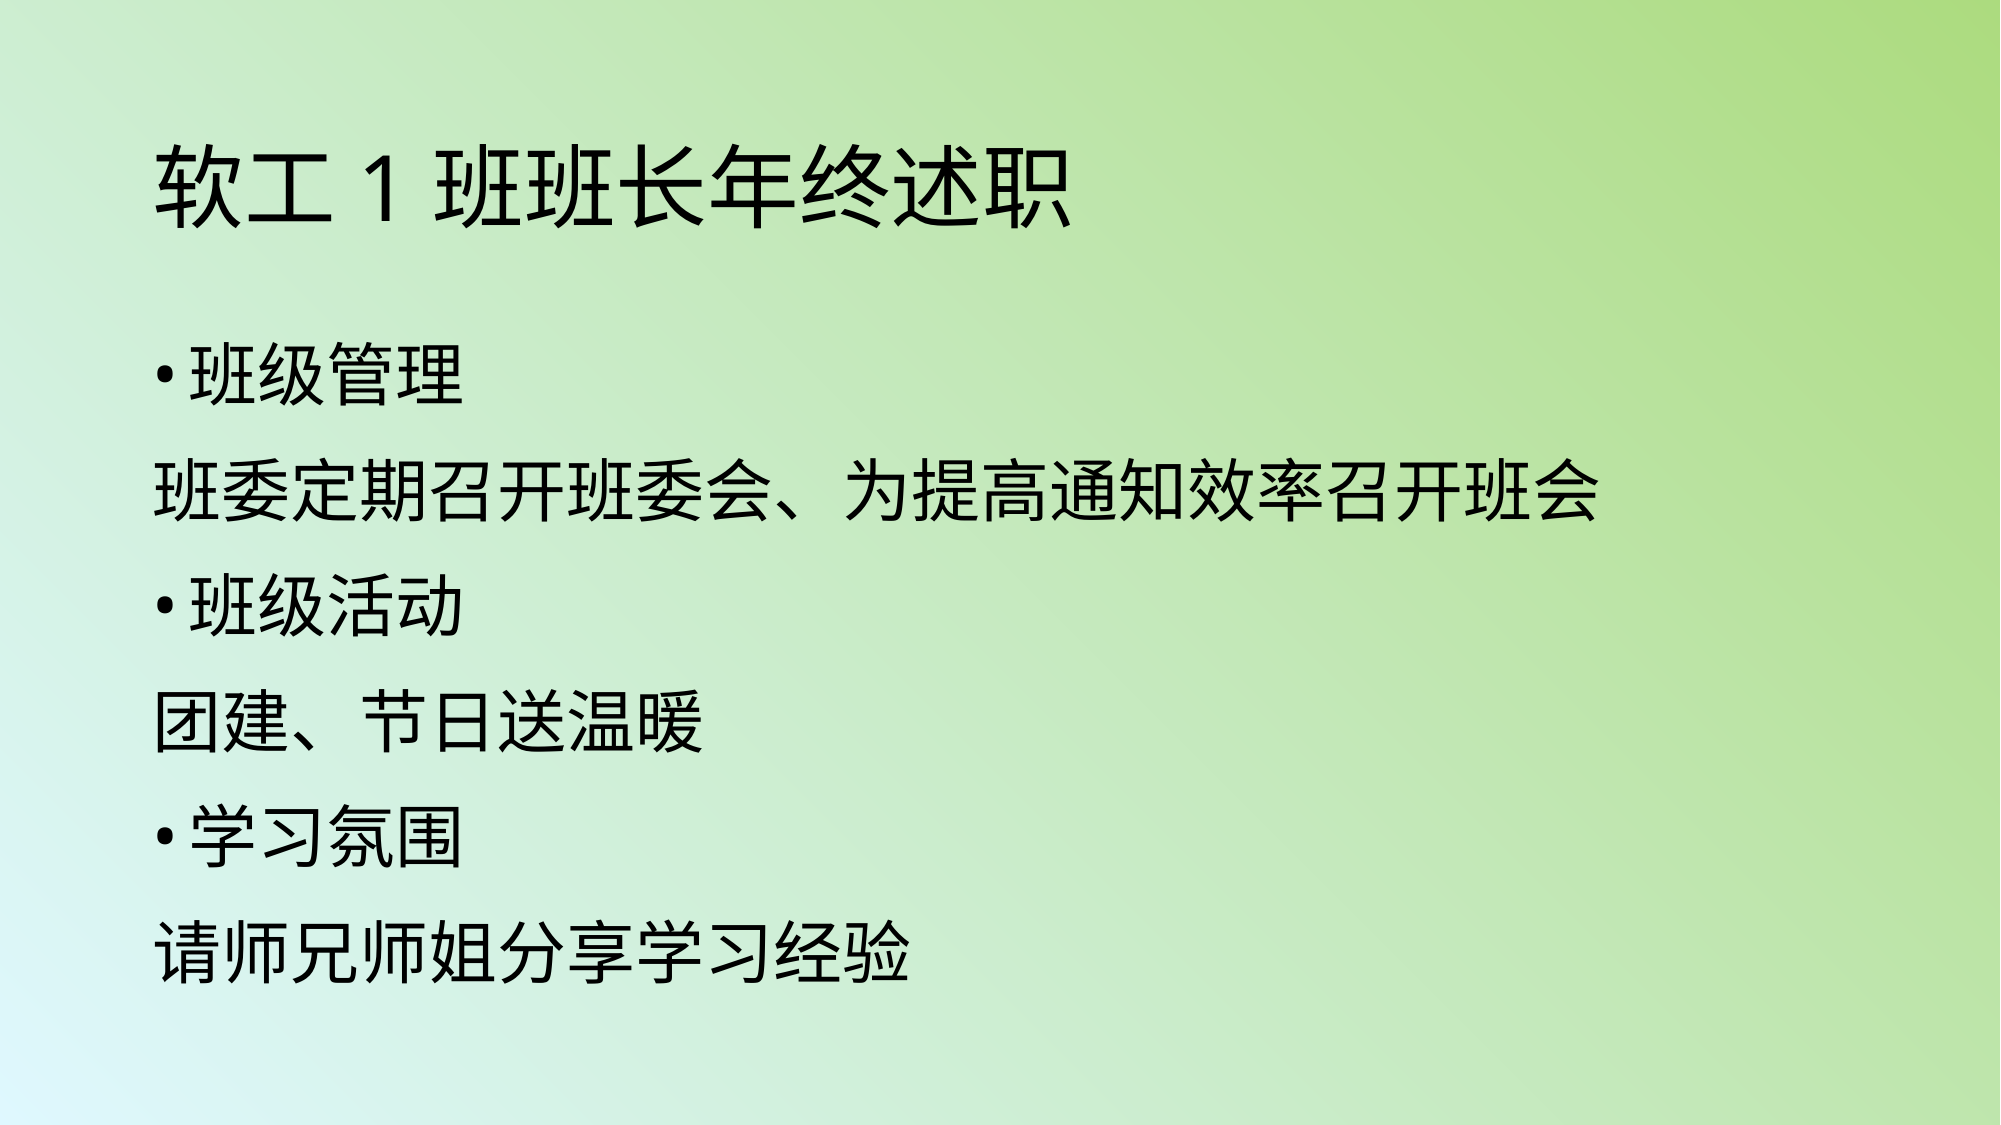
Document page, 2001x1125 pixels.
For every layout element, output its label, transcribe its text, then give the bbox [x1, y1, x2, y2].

title 软工1班班长年终述职 [137, 59, 1863, 278]
list 班级管理 班委定期召开班委会、为提高通知效率召开班会 班级活动 团建、节日送温暖 学习氛围 请师兄师姐分享学习经验 [137, 299, 1863, 1014]
